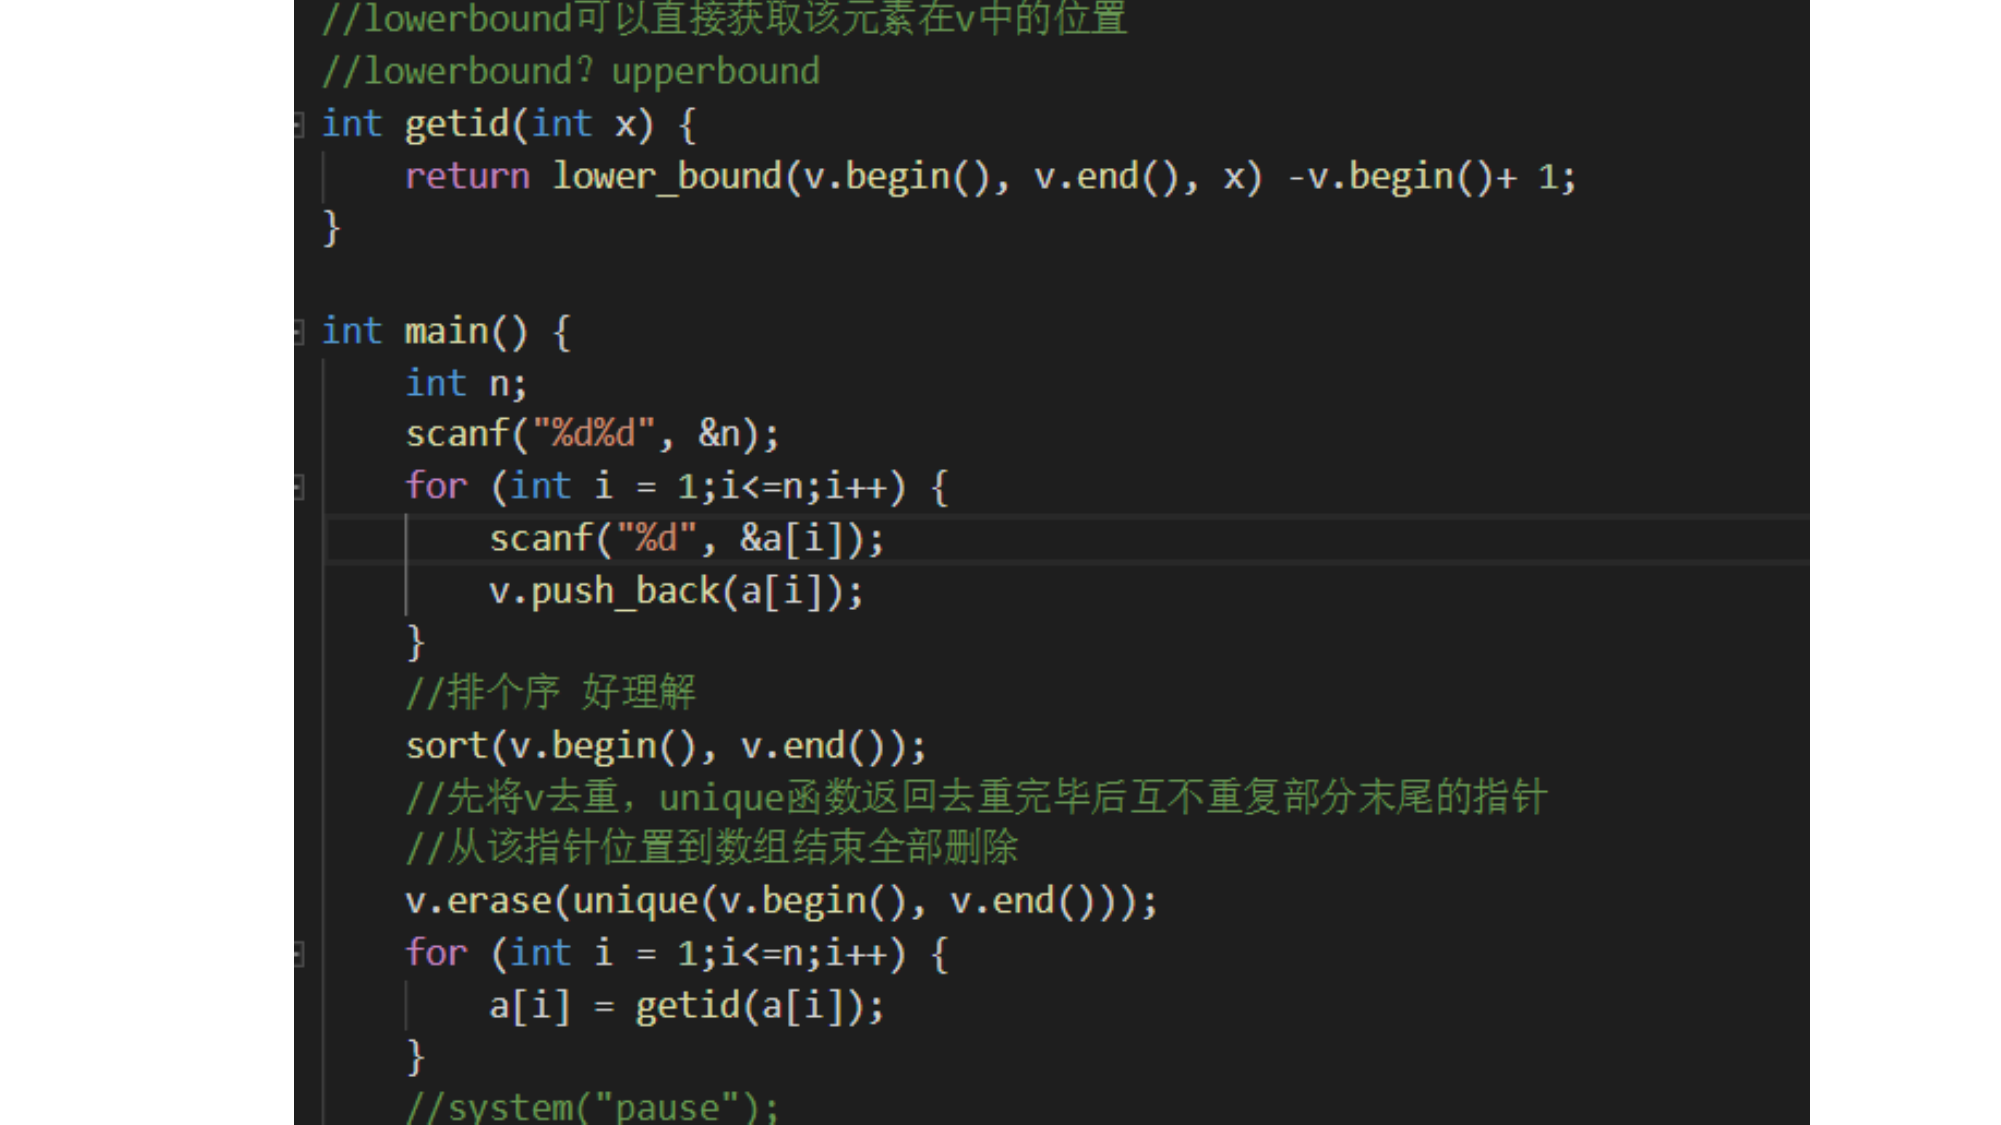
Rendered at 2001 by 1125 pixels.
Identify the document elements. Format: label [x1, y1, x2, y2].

list [294, 0, 1810, 1125]
